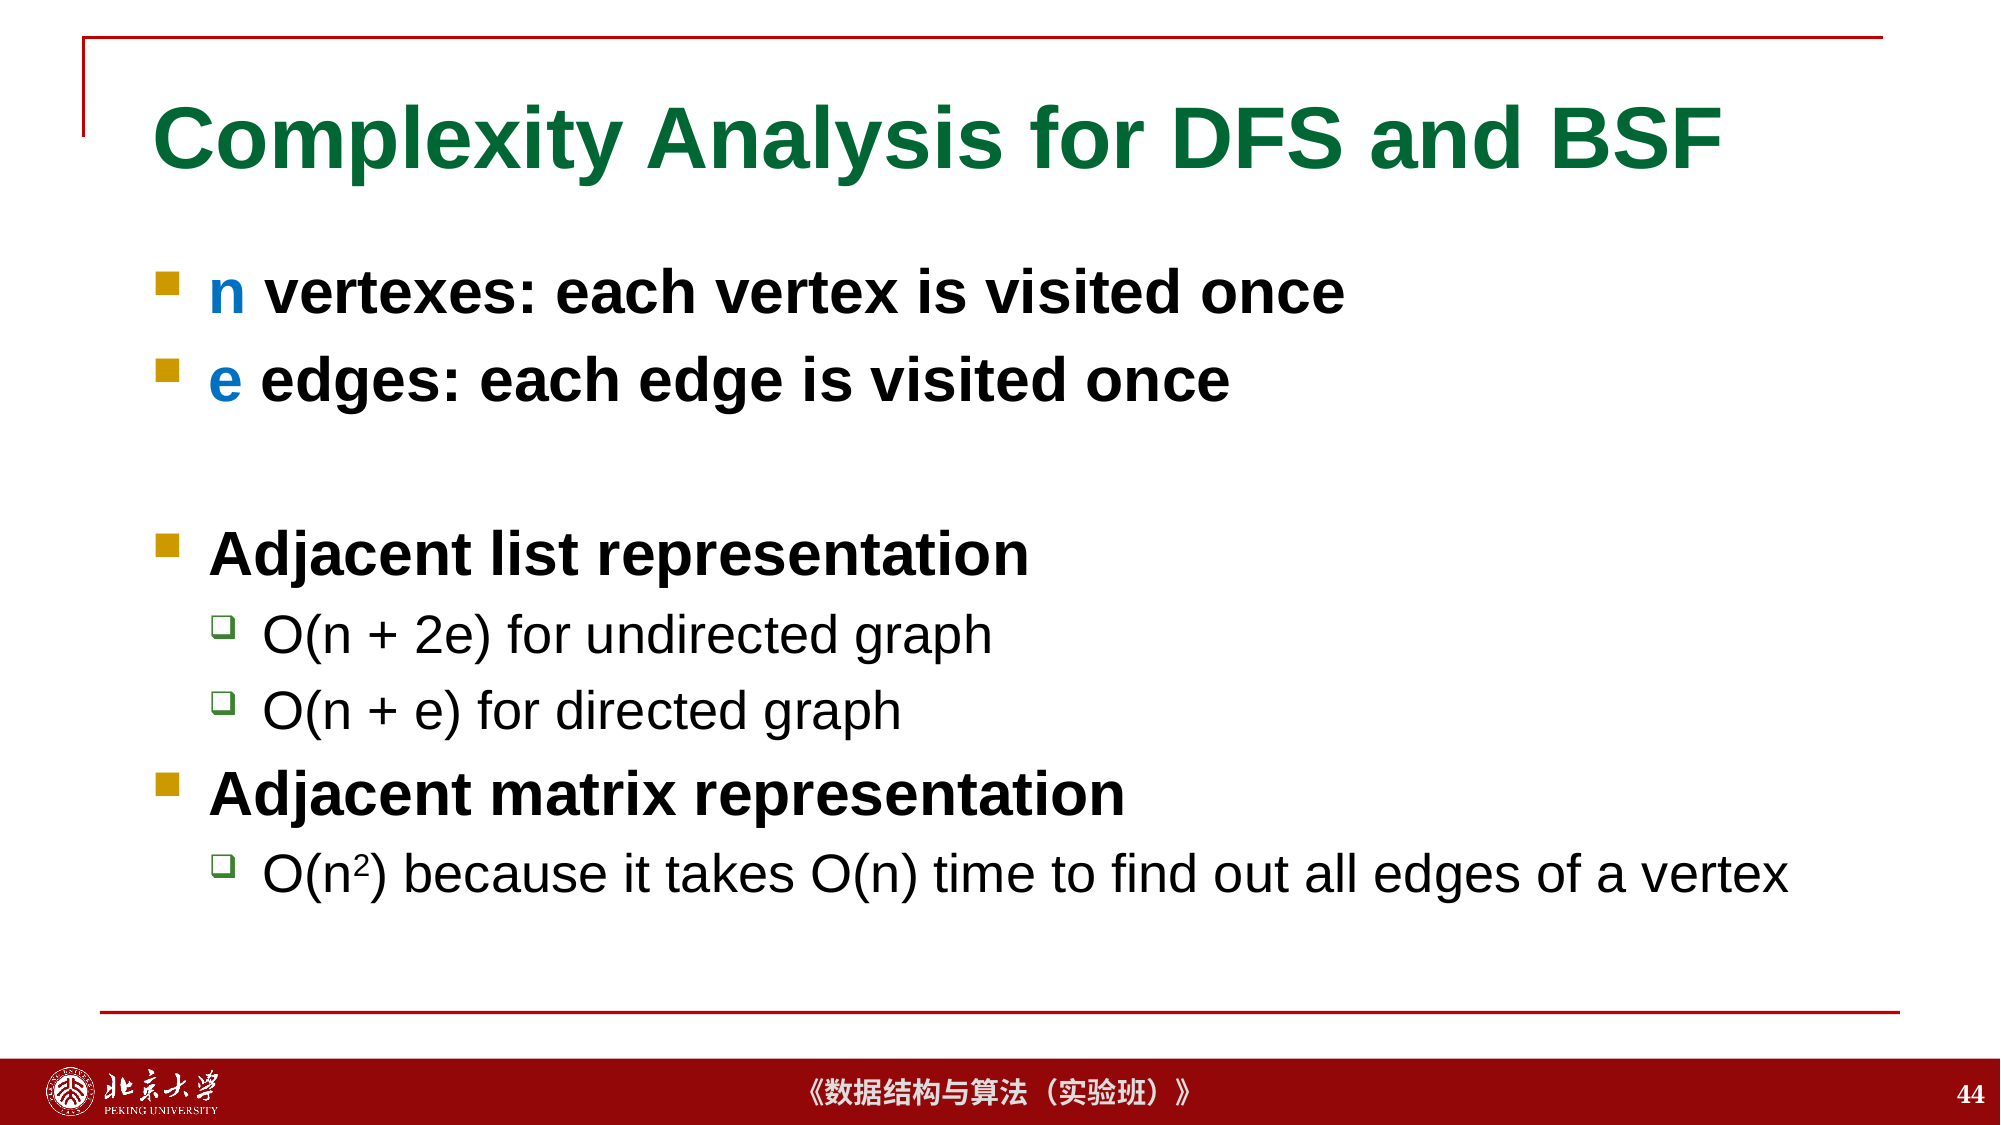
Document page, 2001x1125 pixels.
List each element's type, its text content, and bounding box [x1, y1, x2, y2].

list n vertexes: each vertex is visited once e edges: each edge is visited once Adjacent list representation O(n + 2e) for undirected graph O(n + e) for directed graph Adjacent matrix representation O(n2) because it takes O(n) time to find out all edges of a vertex [137, 243, 1863, 1017]
picture [46, 1067, 218, 1116]
slide_number 44 [1550, 1065, 2000, 1125]
title Complexity Analysis for DFS and BSF [137, 59, 1863, 209]
